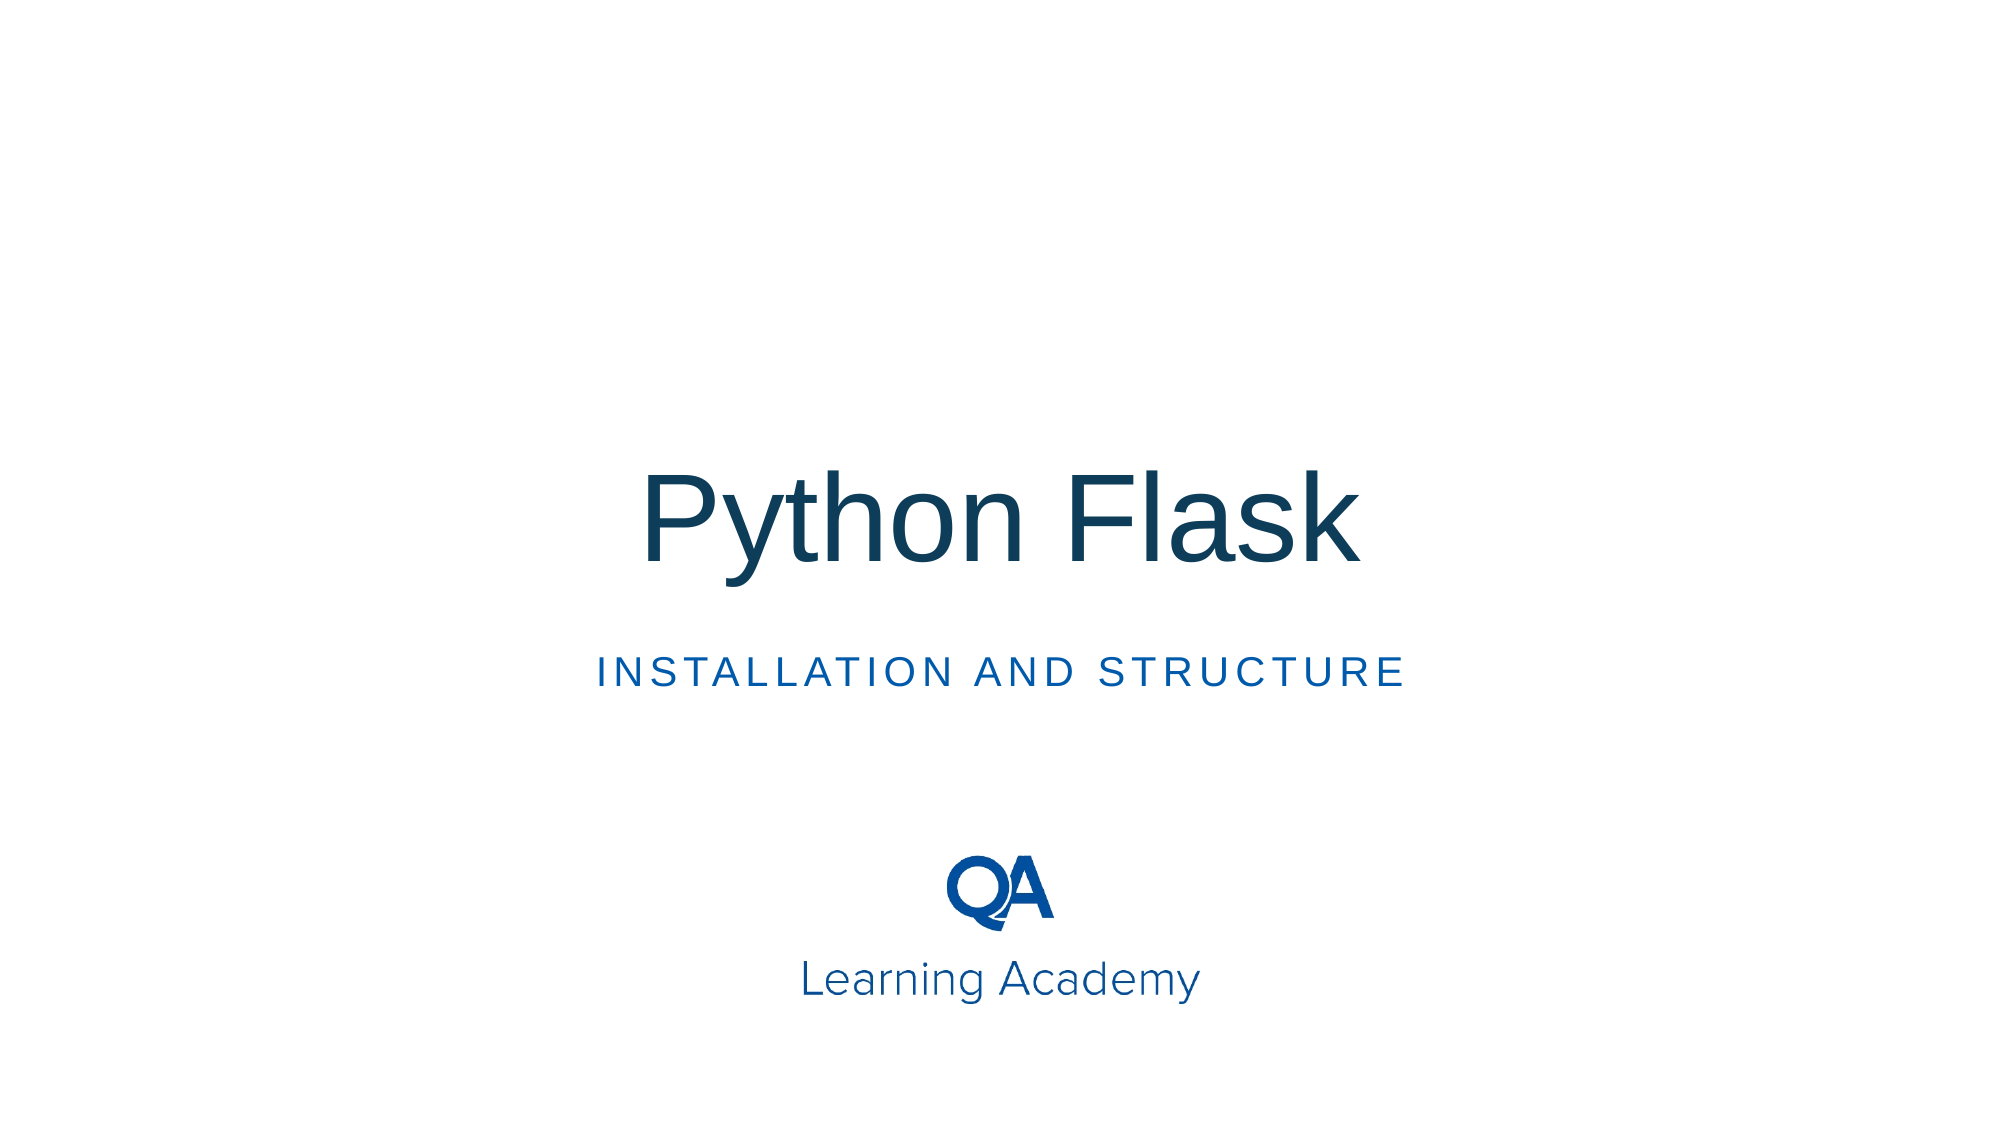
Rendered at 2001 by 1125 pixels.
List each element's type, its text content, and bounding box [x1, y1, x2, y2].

text_box Python Flask [149, 174, 1850, 594]
text_box Installation and structure [149, 637, 1850, 710]
picture [775, 802, 1225, 1053]
